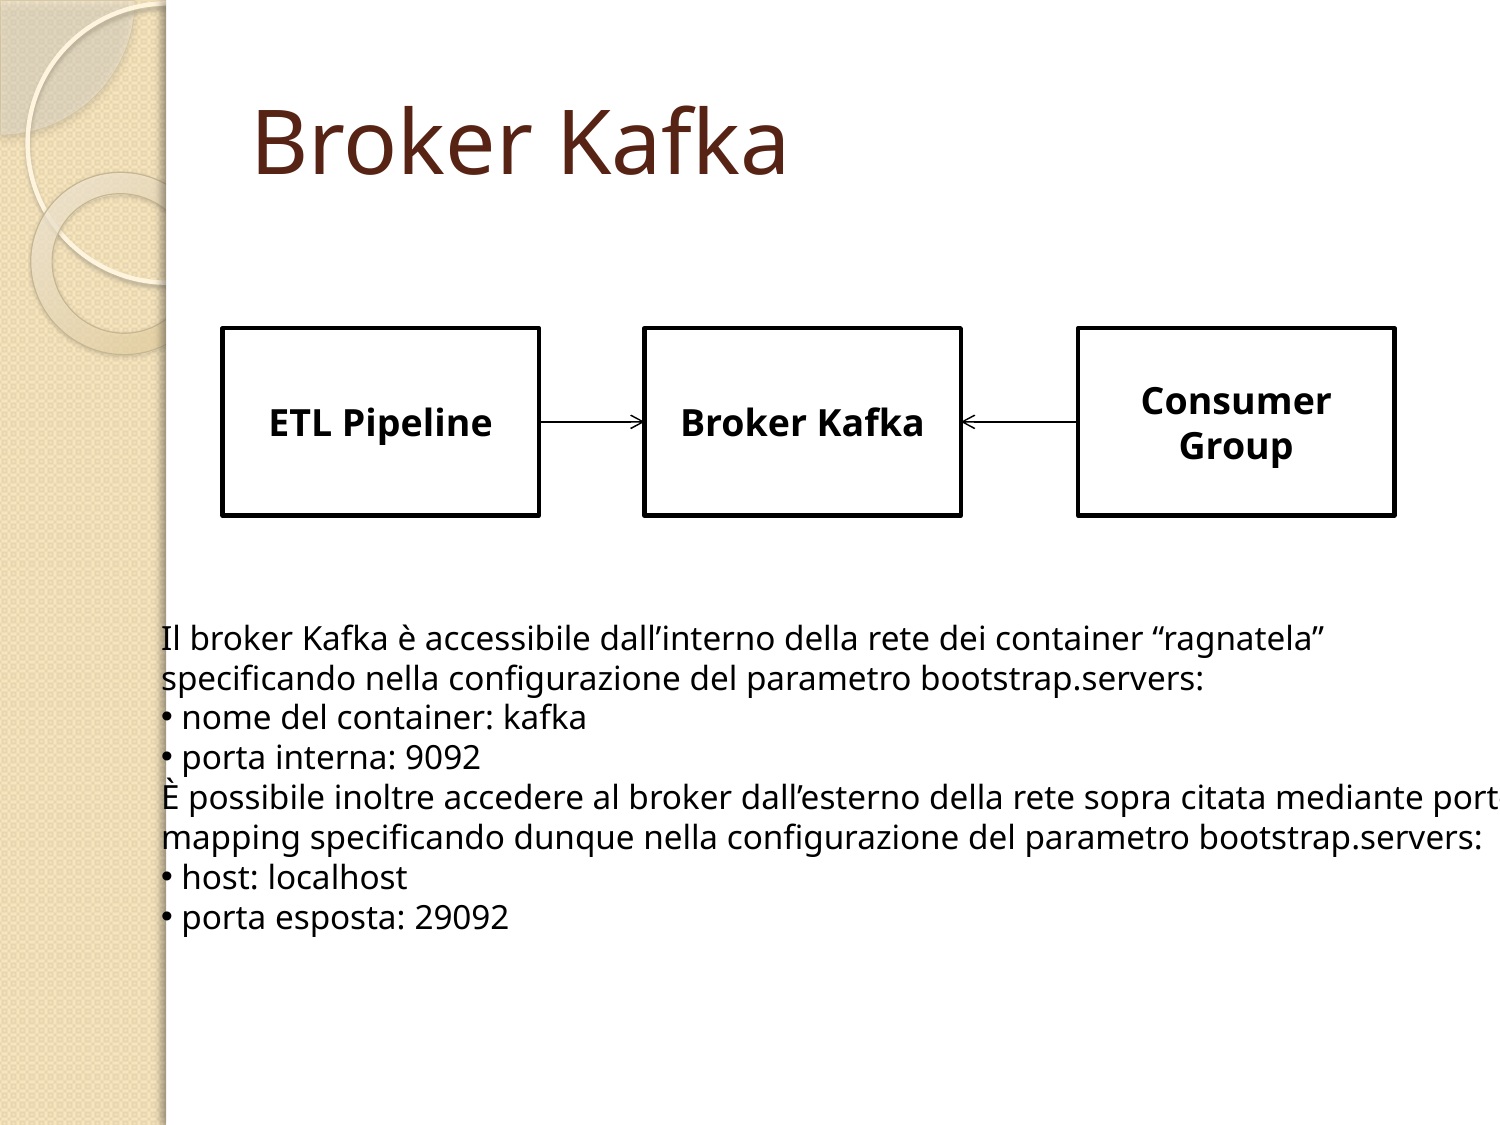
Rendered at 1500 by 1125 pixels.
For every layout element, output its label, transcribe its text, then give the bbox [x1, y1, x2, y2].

text_box Broker Kafka [642, 326, 963, 518]
title Broker Kafka [235, 45, 1466, 233]
text_box ETL Pipeline [220, 326, 541, 518]
text_box Il broker Kafka è accessibile dall’interno della rete dei container “ragnatela” specificando nella configurazione del parametro bootstrap.servers: nome del container: kafka porta interna: 9092 È possibile inoltre accedere al broker dall’esterno della rete sopra citata mediante port- mapping specificando dunque nella configurazione del parametro bootstrap.servers: host: localhost porta esposta: 29092 [146, 609, 1500, 944]
text_box Consumer Group [1076, 326, 1397, 518]
